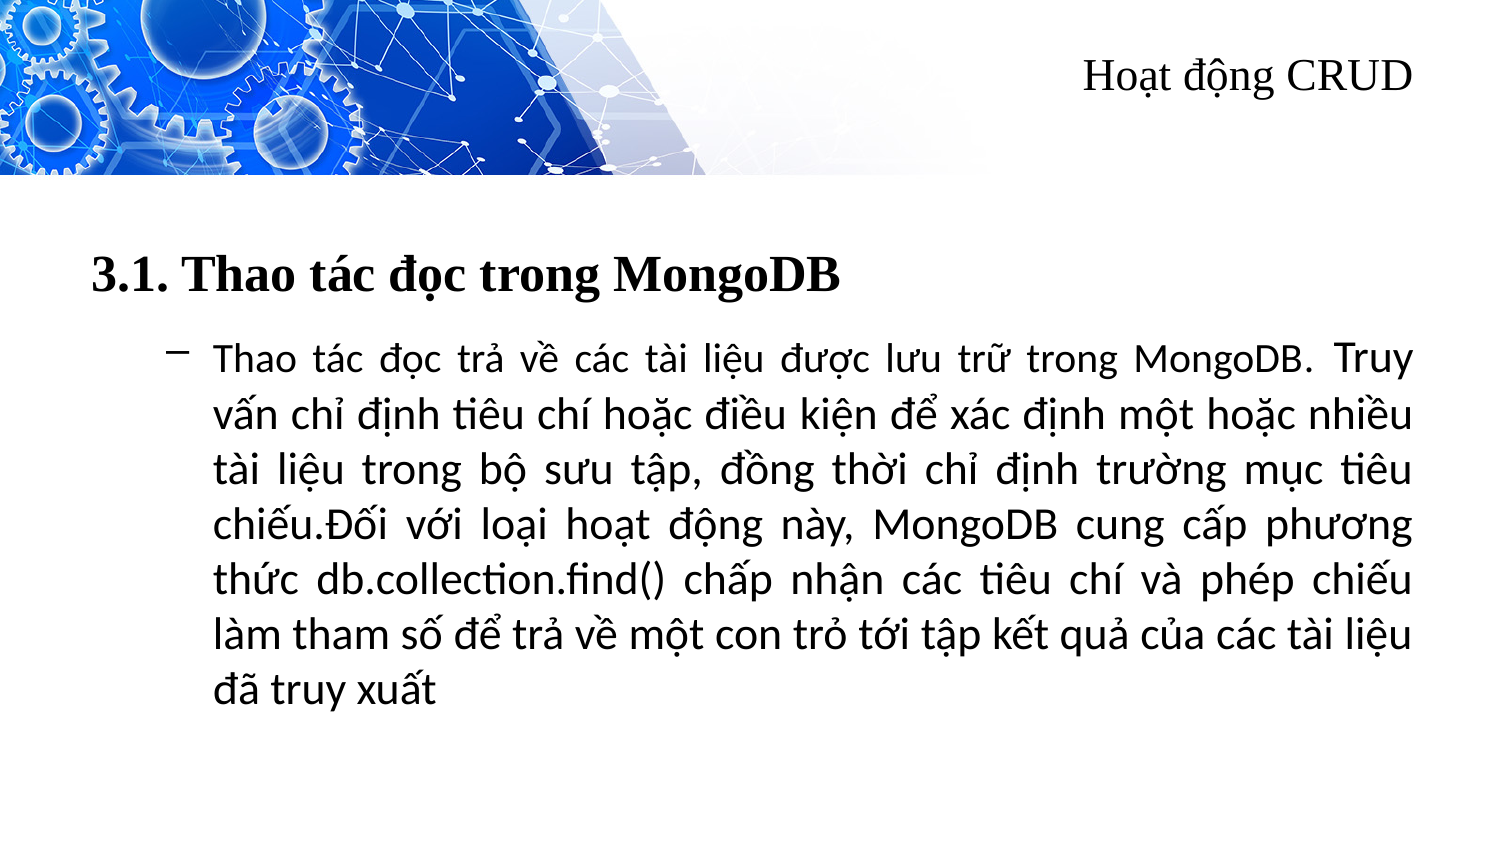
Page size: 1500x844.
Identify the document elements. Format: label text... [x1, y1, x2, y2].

title Hoạt động CRUD [73, 36, 1429, 162]
list 3.1. Thao tác đọc trong MongoDB Thao tác đọc trả về các tài liệu được lưu trữ trong MongoDB. Truy vấn chỉ định tiêu chí hoặc điều kiện để xác định một hoặc nhiều tài liệu trong bộ sưu tập, đồng thời chỉ định trường mục tiêu chiếu.Đối với loại hoạt động này, MongoDB cung cấp phương thức db.collection.find() chấp nhận các tiêu chí và phép chiếu làm tham số để trả về một con trỏ tới tập kết quả của các tài liệu đã truy xuất [76, 232, 1429, 784]
picture [0, 0, 1500, 844]
